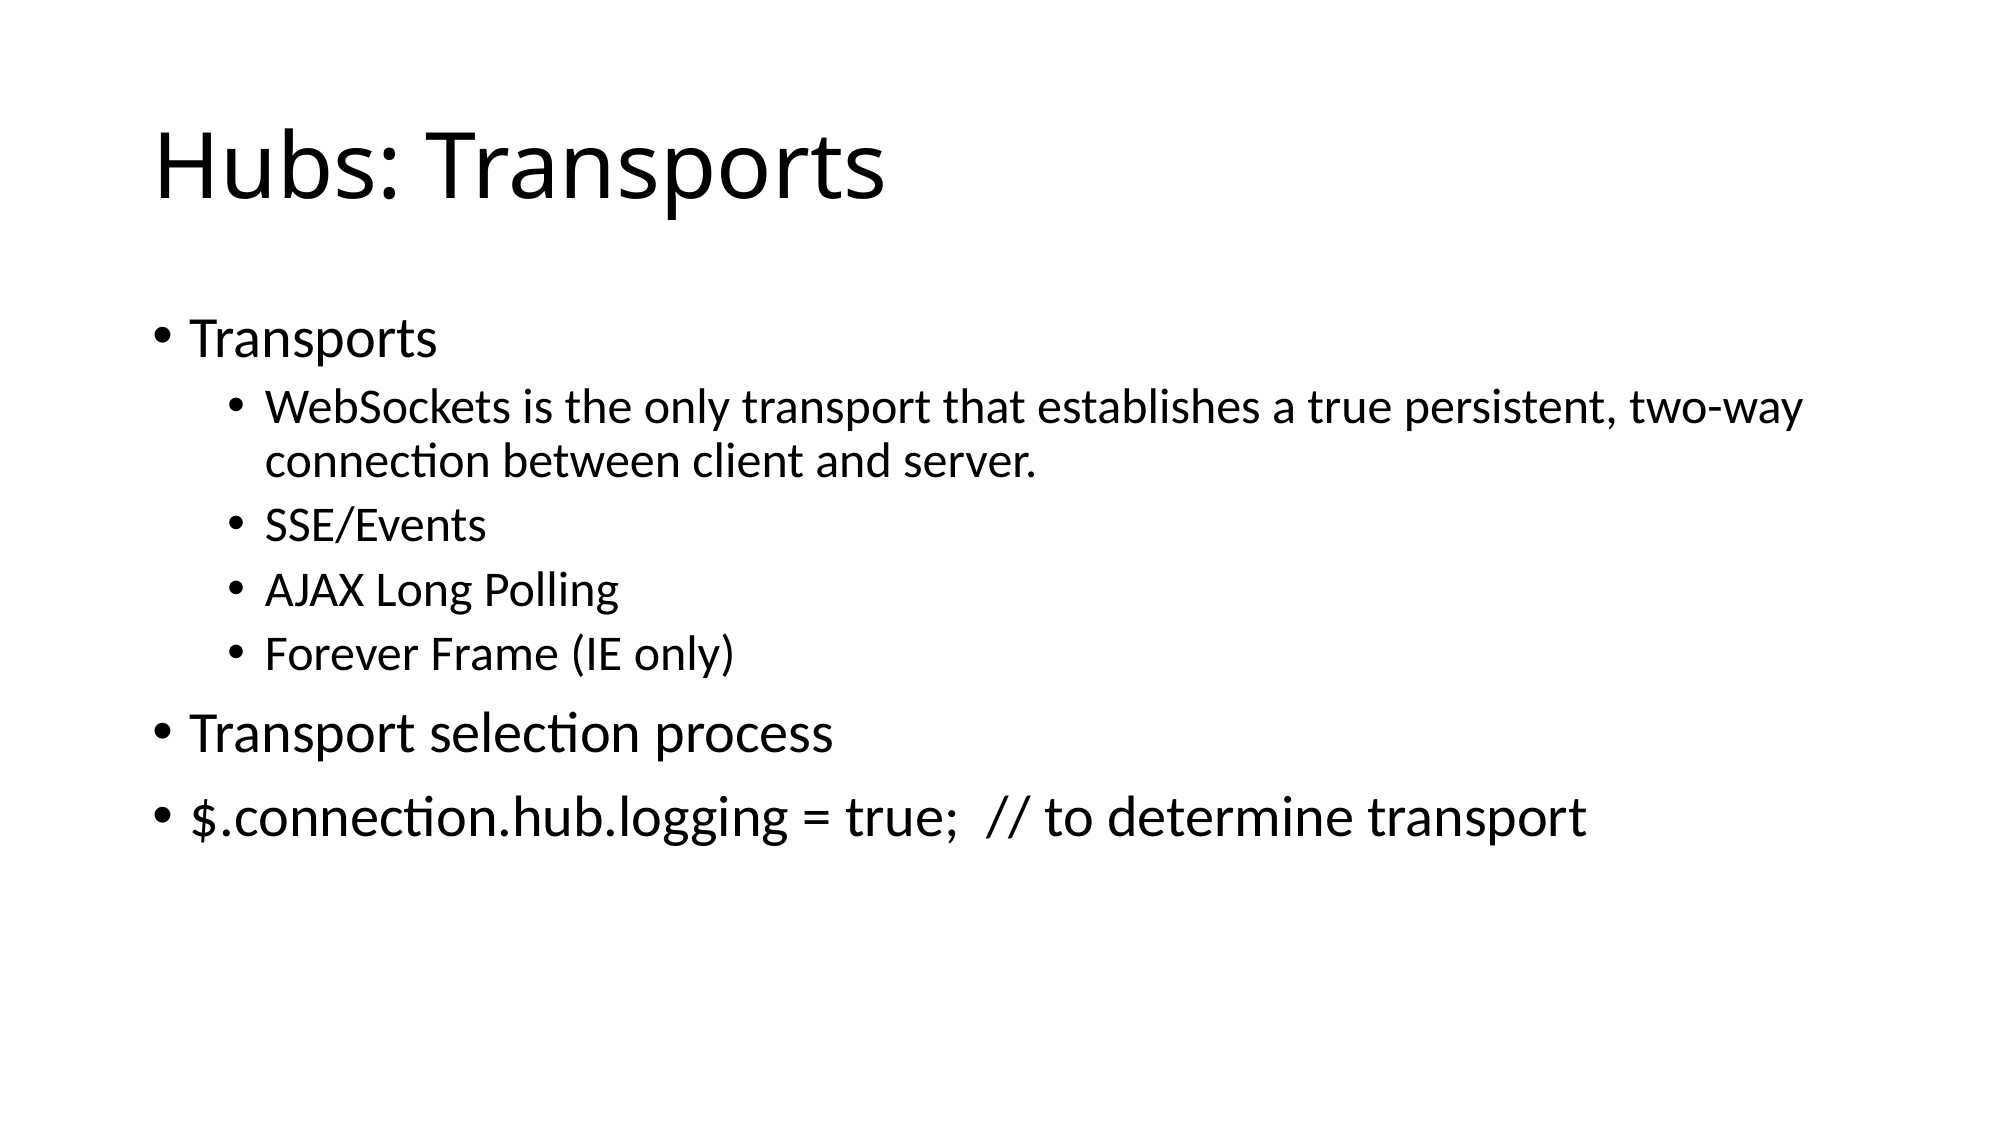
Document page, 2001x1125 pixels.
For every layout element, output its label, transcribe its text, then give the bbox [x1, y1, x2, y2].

list Transports WebSockets is the only transport that establishes a true persistent, two-way connection between client and server. SSE/Events AJAX Long Polling Forever Frame (IE only) Transport selection process $.connection.hub.logging = true; // to determine transport [137, 299, 1863, 1014]
title Hubs: Transports [137, 59, 1863, 278]
